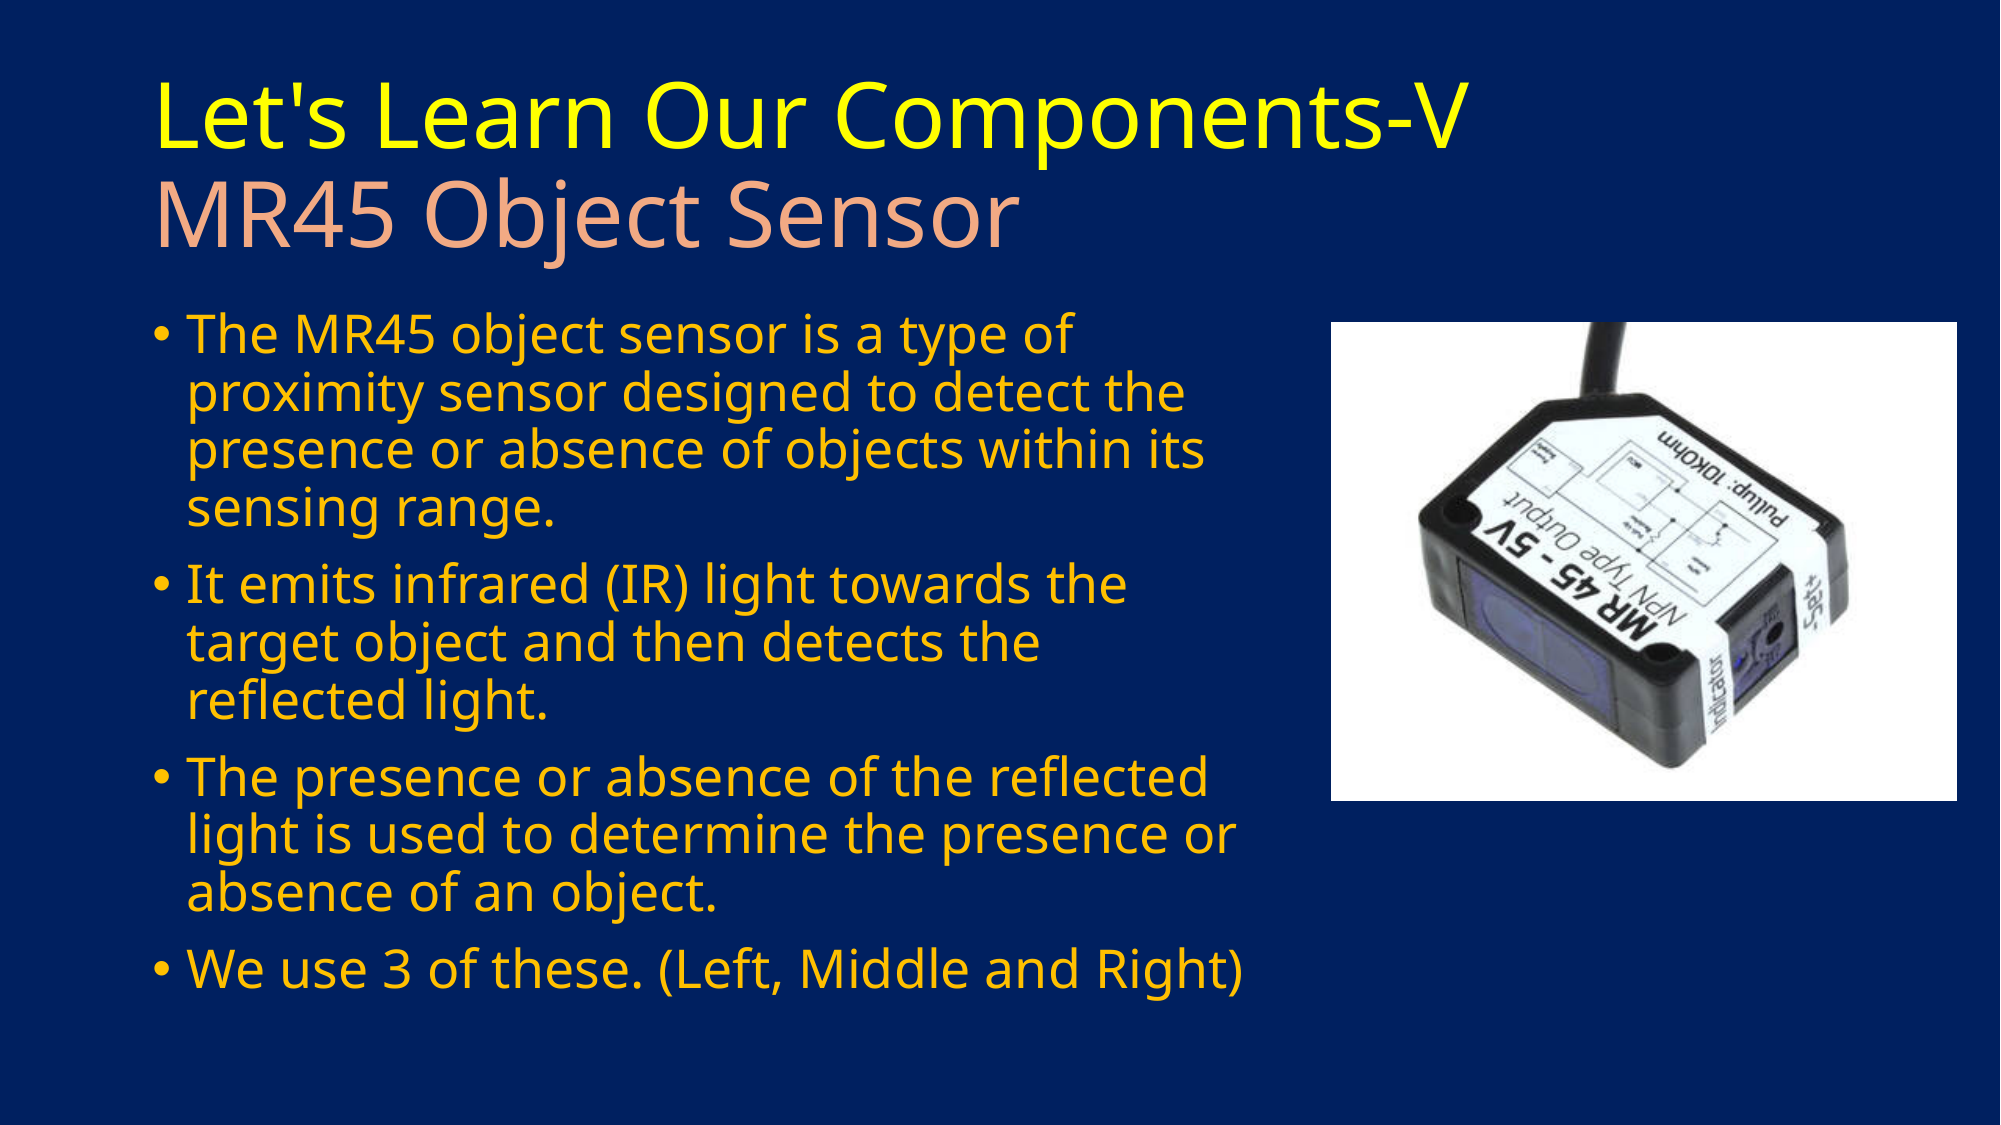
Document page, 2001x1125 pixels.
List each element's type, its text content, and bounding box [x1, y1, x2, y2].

list The MR45 object sensor is a type of proximity sensor designed to detect the presence or absence of objects within its sensing range. It emits infrared (IR) light towards the target object and then detects the reflected light. The presence or absence of the reflected light is used to determine the presence or absence of an object. We use 3 of these. (Left, Middle and Right) [137, 299, 1279, 1014]
picture [1331, 322, 1958, 802]
title Let's Learn Our Components-V MR45 Object Sensor [137, 59, 1863, 278]
